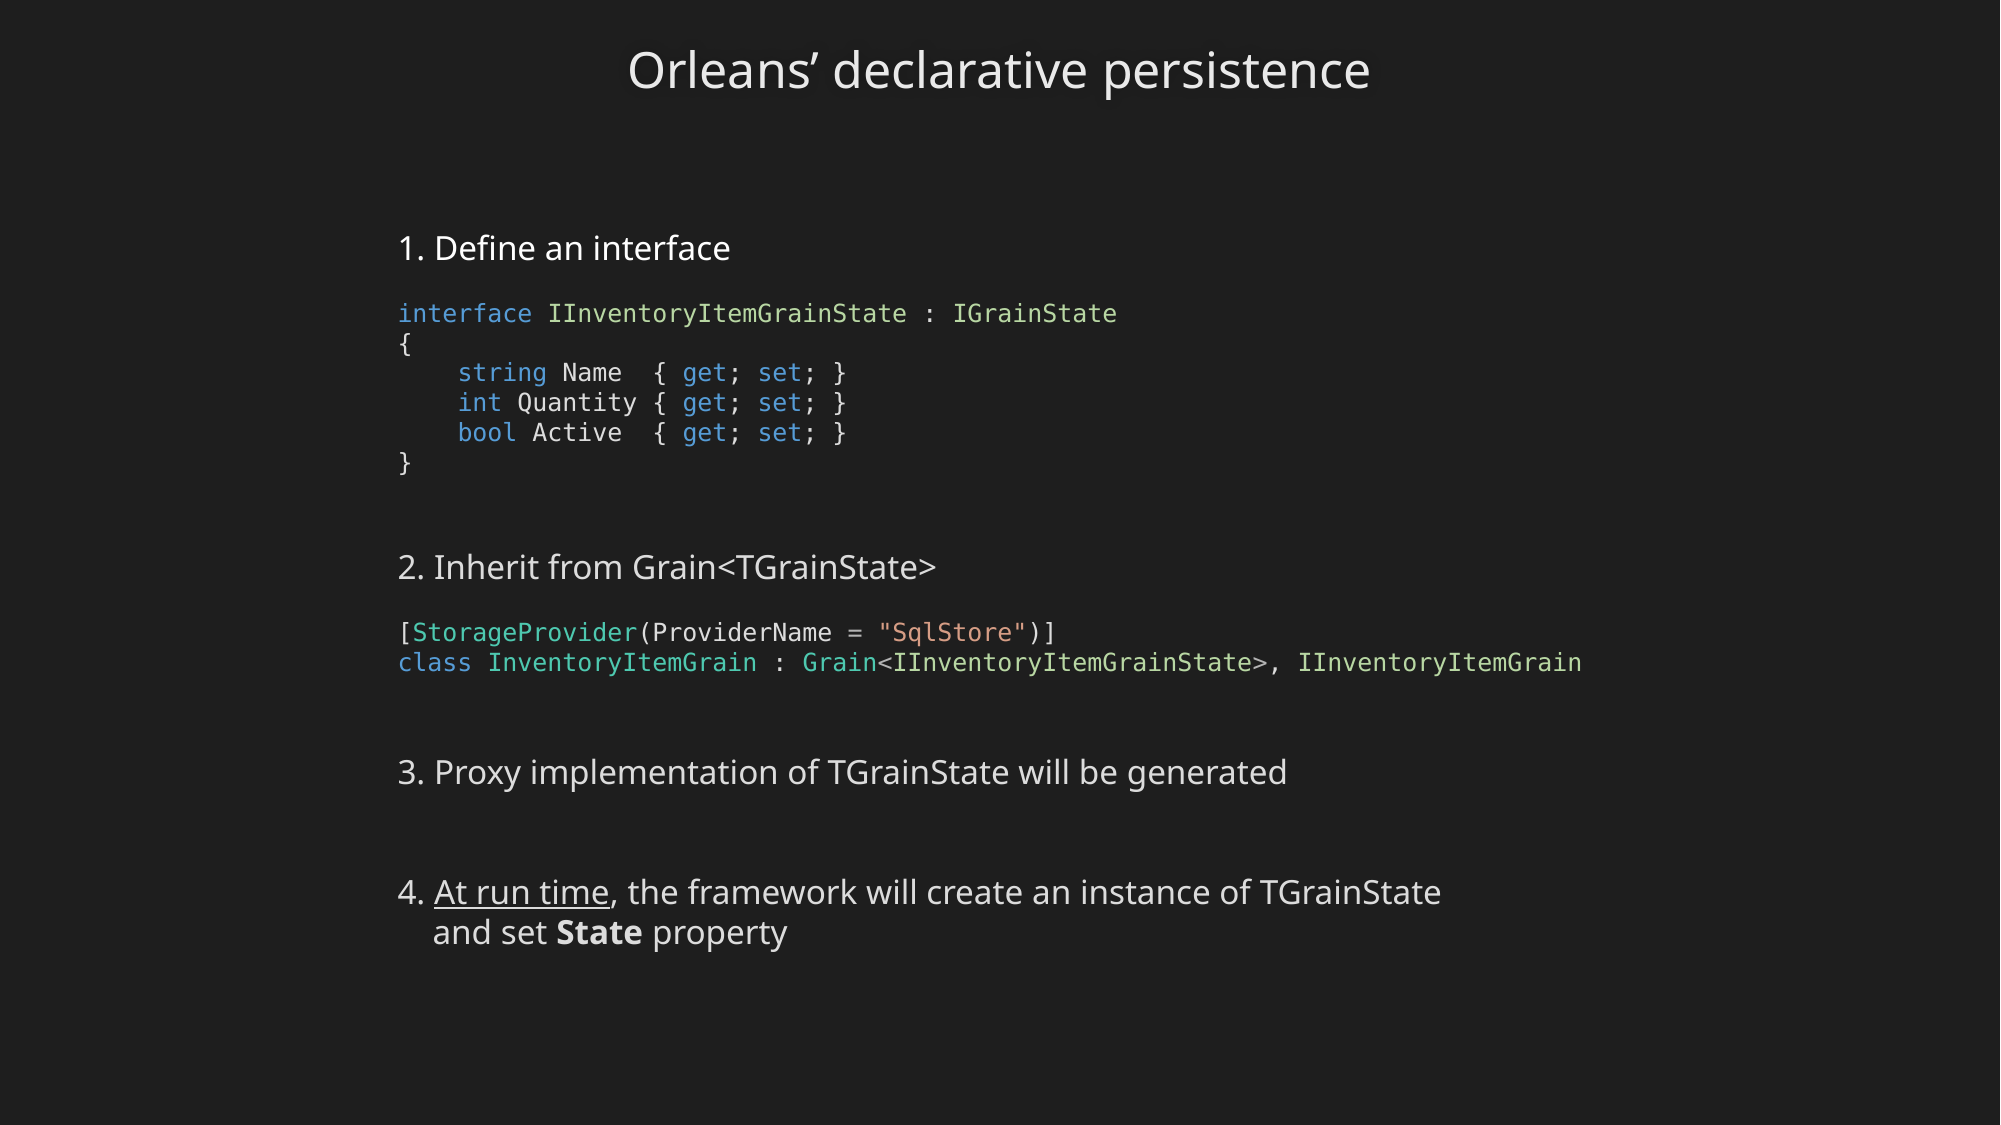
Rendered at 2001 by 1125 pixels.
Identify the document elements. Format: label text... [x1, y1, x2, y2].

text_box Orleans’ declarative persistence [612, 30, 1388, 106]
text_box 1. Define an interface interface IInventoryItemGrainState : IGrainState { string Name { get; set; } int Quantity { get; set; } bool Active { get; set; } } 2. Inherit from Grain<TGrainState> [StorageProvider(ProviderName = "SqlStore")] class InventoryItemGrain : Grain<IInventoryItemGrainState>, IInventoryItemGrain 3. Proxy implementation of TGrainState will be generated 4. At run time, the framework will create an instance of TGrainState and set State property [382, 219, 1618, 999]
